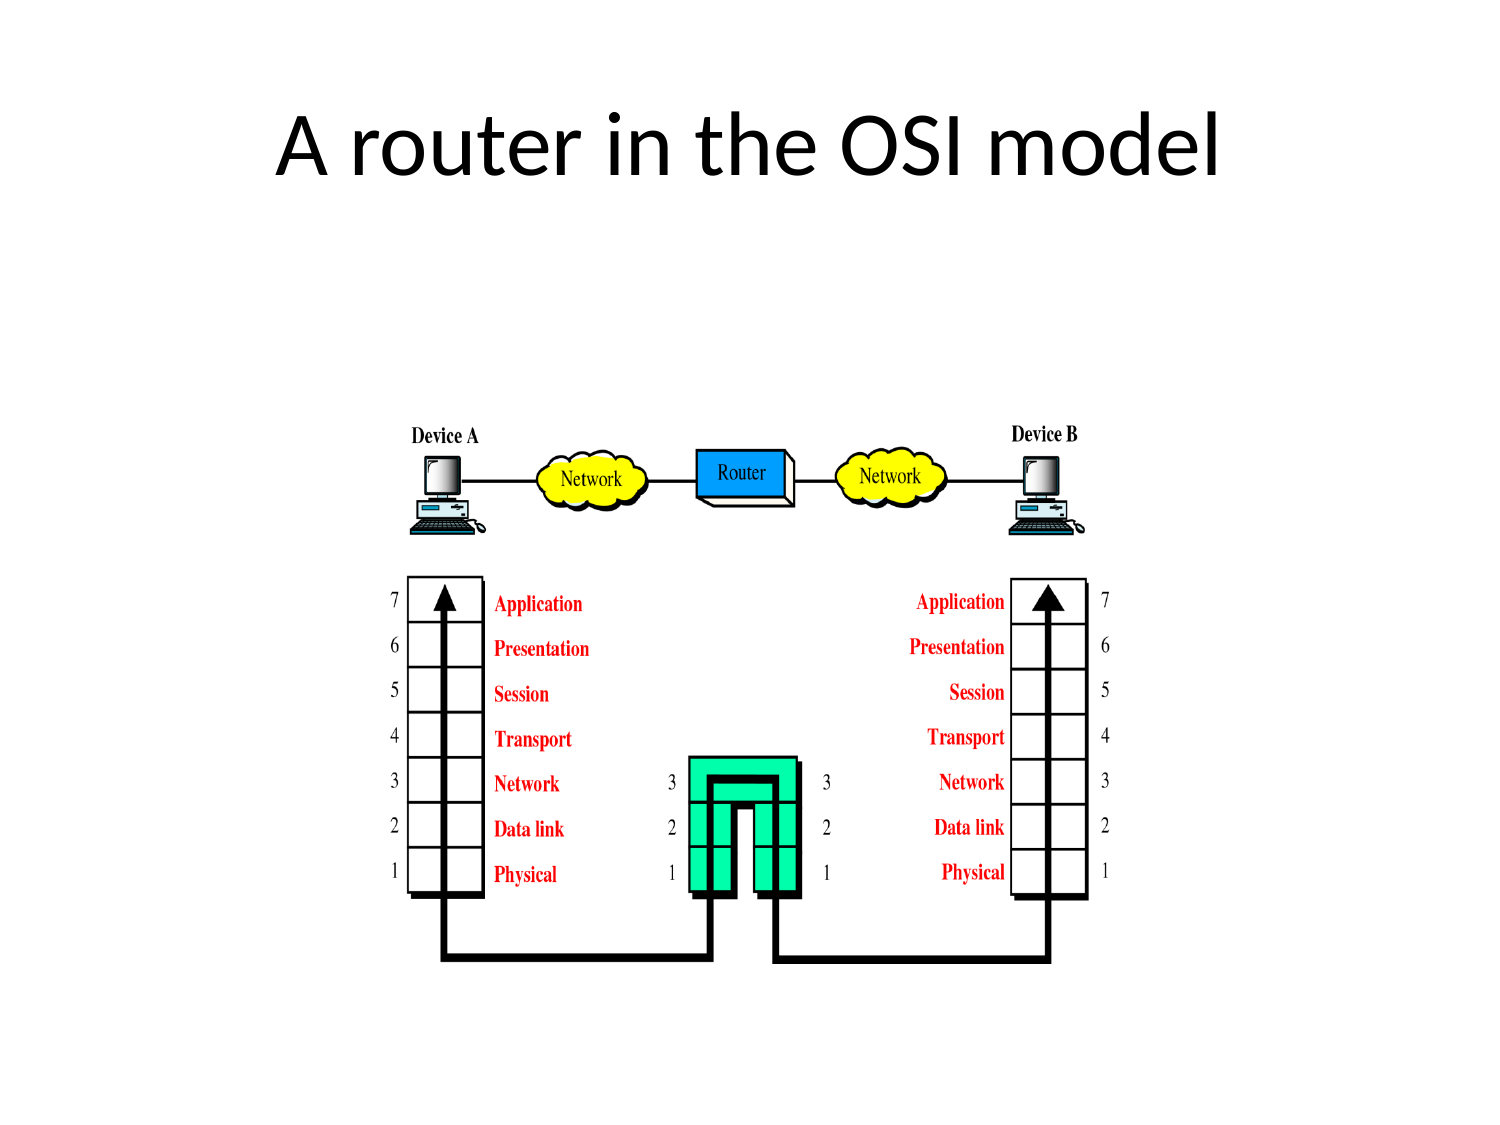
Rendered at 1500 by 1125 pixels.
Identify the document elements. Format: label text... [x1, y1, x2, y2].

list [390, 419, 1110, 964]
title A router in the OSI model [75, 45, 1425, 233]
